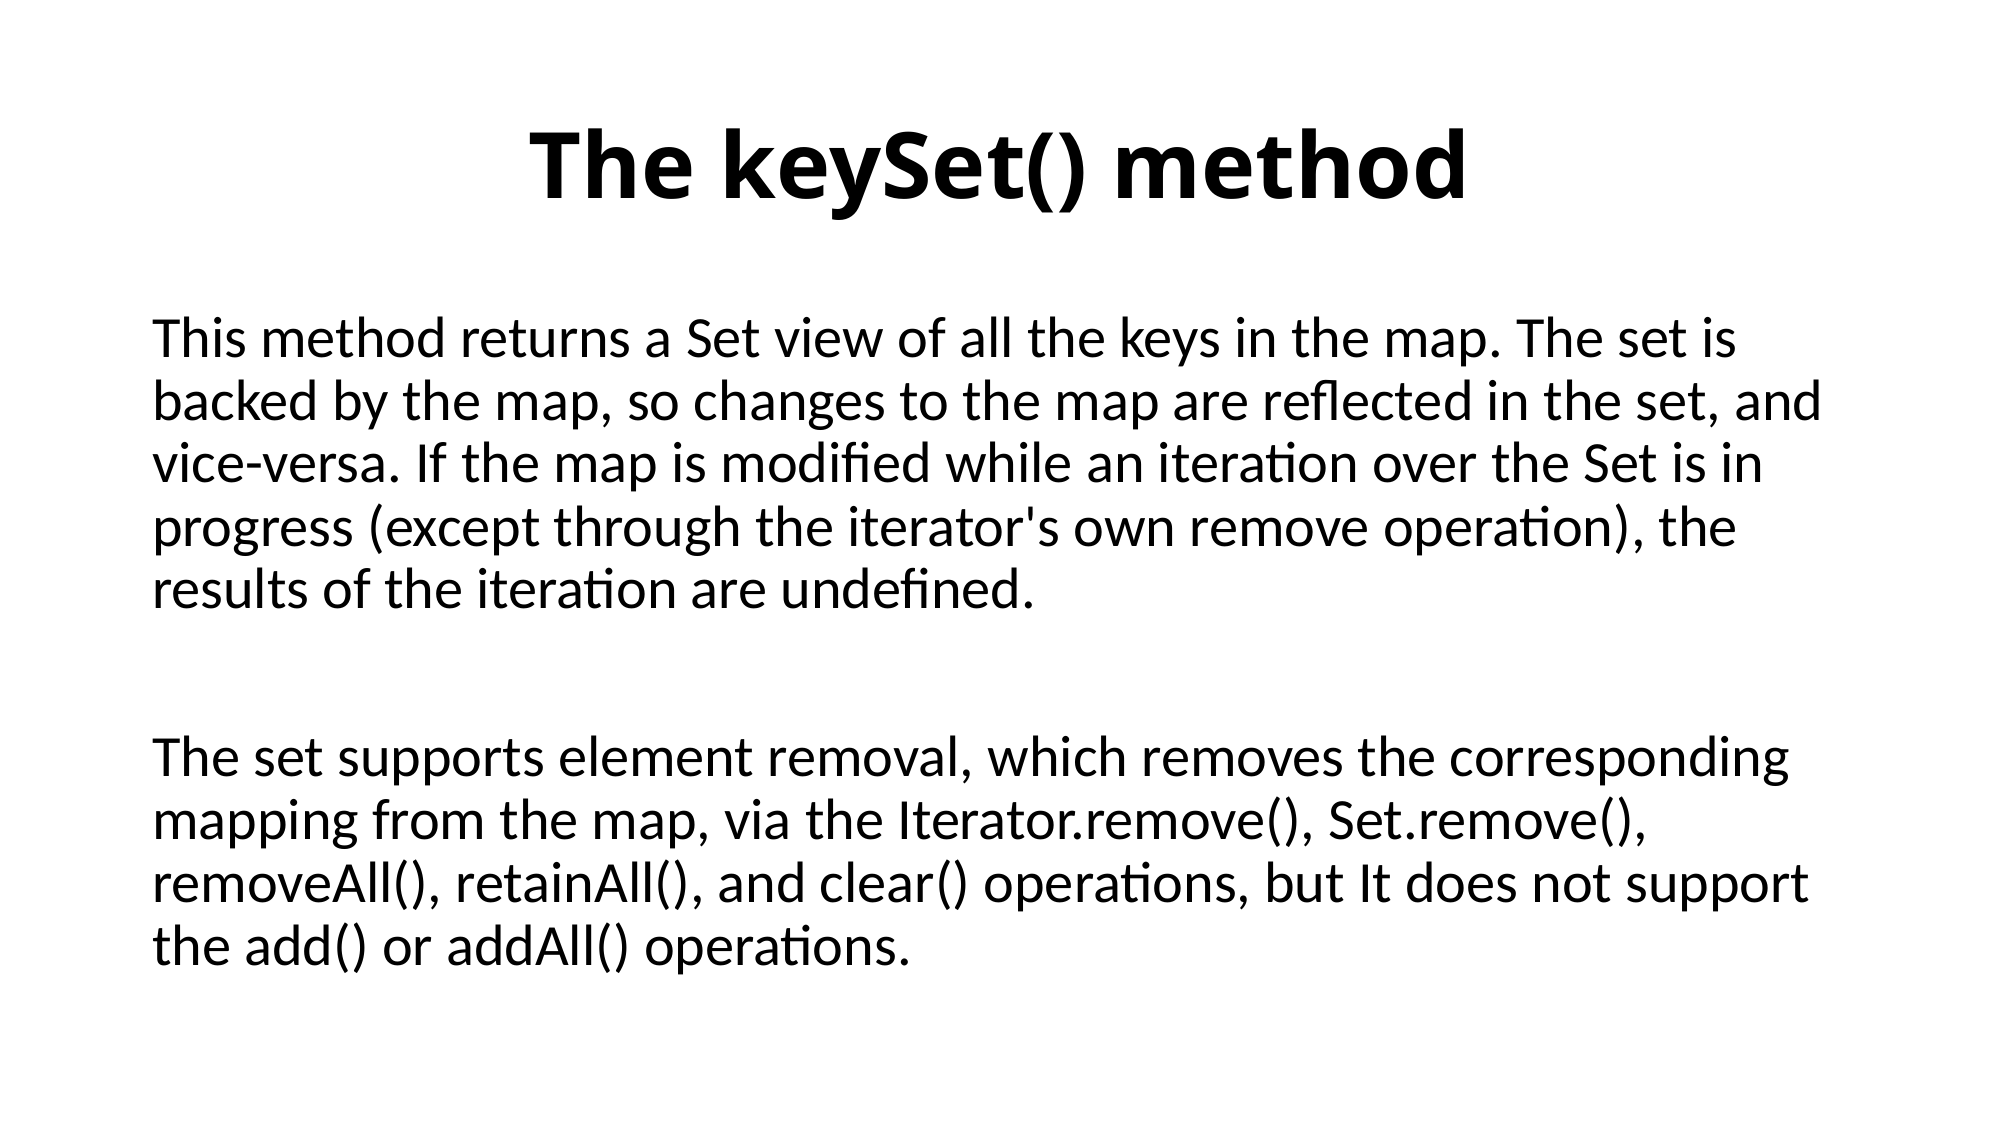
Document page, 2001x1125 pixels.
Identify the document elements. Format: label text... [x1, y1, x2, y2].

text_box This method returns a Set view of all the keys in the map. The set is backed by the map, so changes to the map are reflected in the set, and vice-versa. If the map is modified while an iteration over the Set is in progress (except through the iterator's own remove operation), the results of the iteration are undefined. The set supports element removal, which removes the corresponding mapping from the map, via the Iterator.remove(), Set.remove(), removeAll(), retainAll(), and clear() operations, but It does not support the add() or addAll() operations. [137, 299, 1863, 1014]
text_box The keySet() method [137, 59, 1863, 278]
